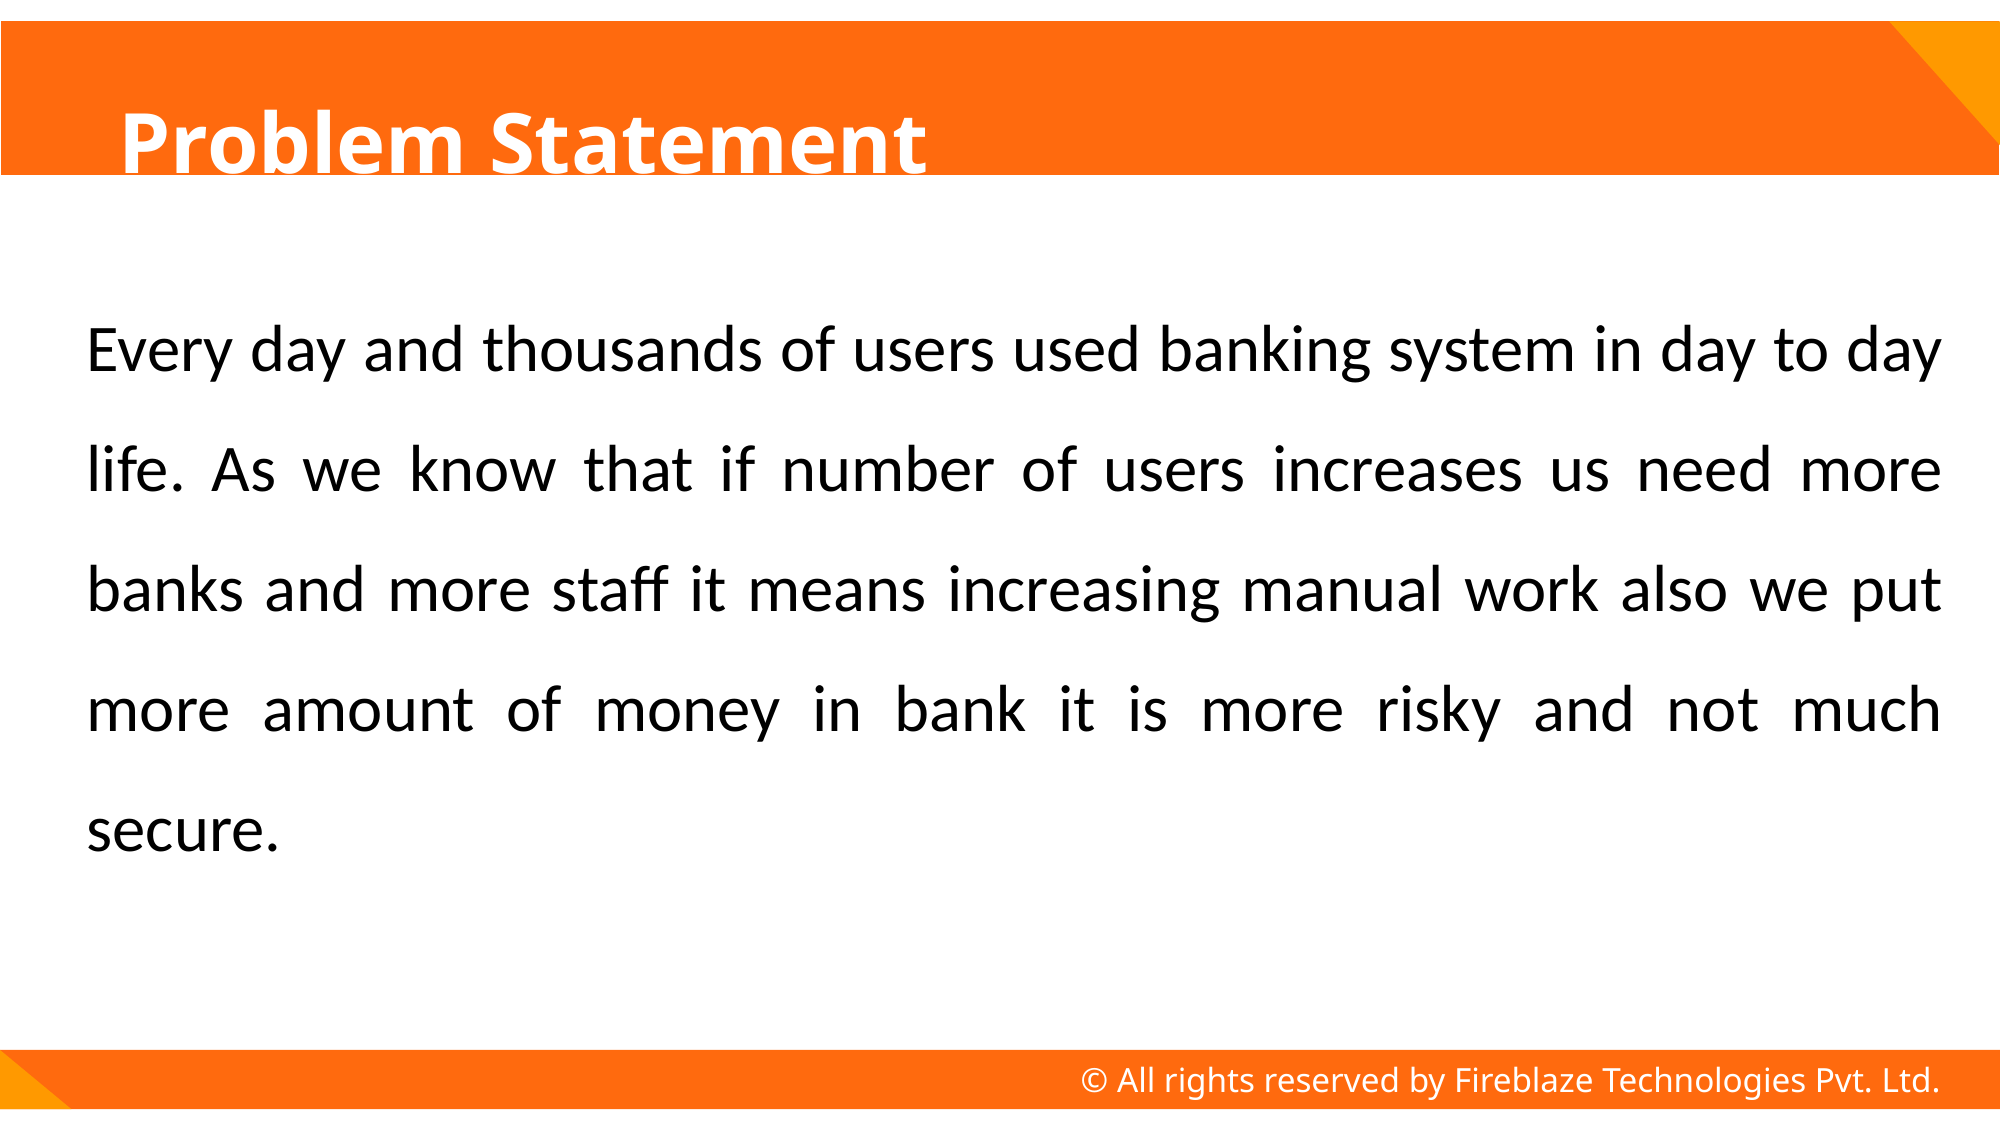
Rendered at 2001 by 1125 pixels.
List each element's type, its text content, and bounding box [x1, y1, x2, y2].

text_box [0, 1049, 72, 1110]
text_box [1889, 21, 2000, 146]
text_box Every day and thousands of users used banking system in day to day life. As we know that if number of users increases us need more banks and more staff it means increasing manual work also we put more amount of money in bank it is more risky and not much secure. [4, 205, 2000, 1049]
title Problem Statement [0, 20, 2000, 176]
text_box © All rights reserved by Fireblaze Technologies Pvt. Ltd. [1, 1049, 2000, 1110]
